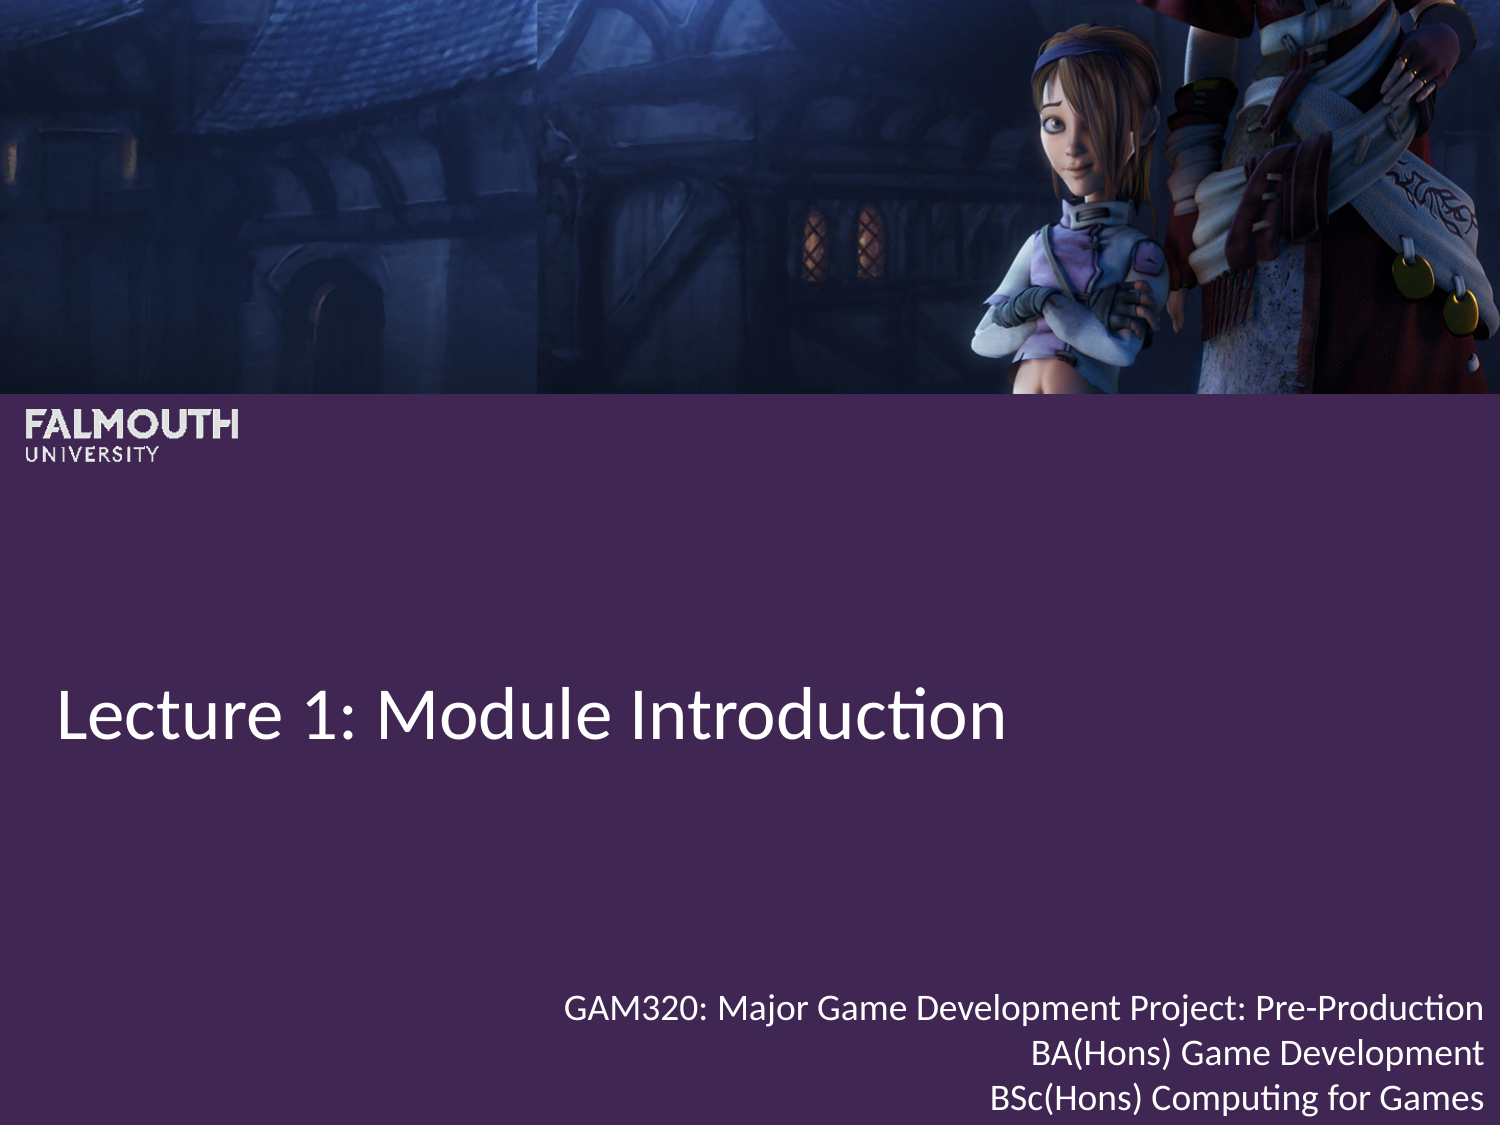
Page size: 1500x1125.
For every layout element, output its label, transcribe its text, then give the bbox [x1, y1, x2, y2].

text_box Lecture 1: Module Introduction [41, 657, 1471, 763]
picture [25, 408, 240, 464]
text_box GAM320: Major Game Development Project: Pre-Production BA(Hons) Game Development BSc(Hons) Computing for Games [383, 975, 1500, 1125]
picture [0, 0, 1500, 395]
